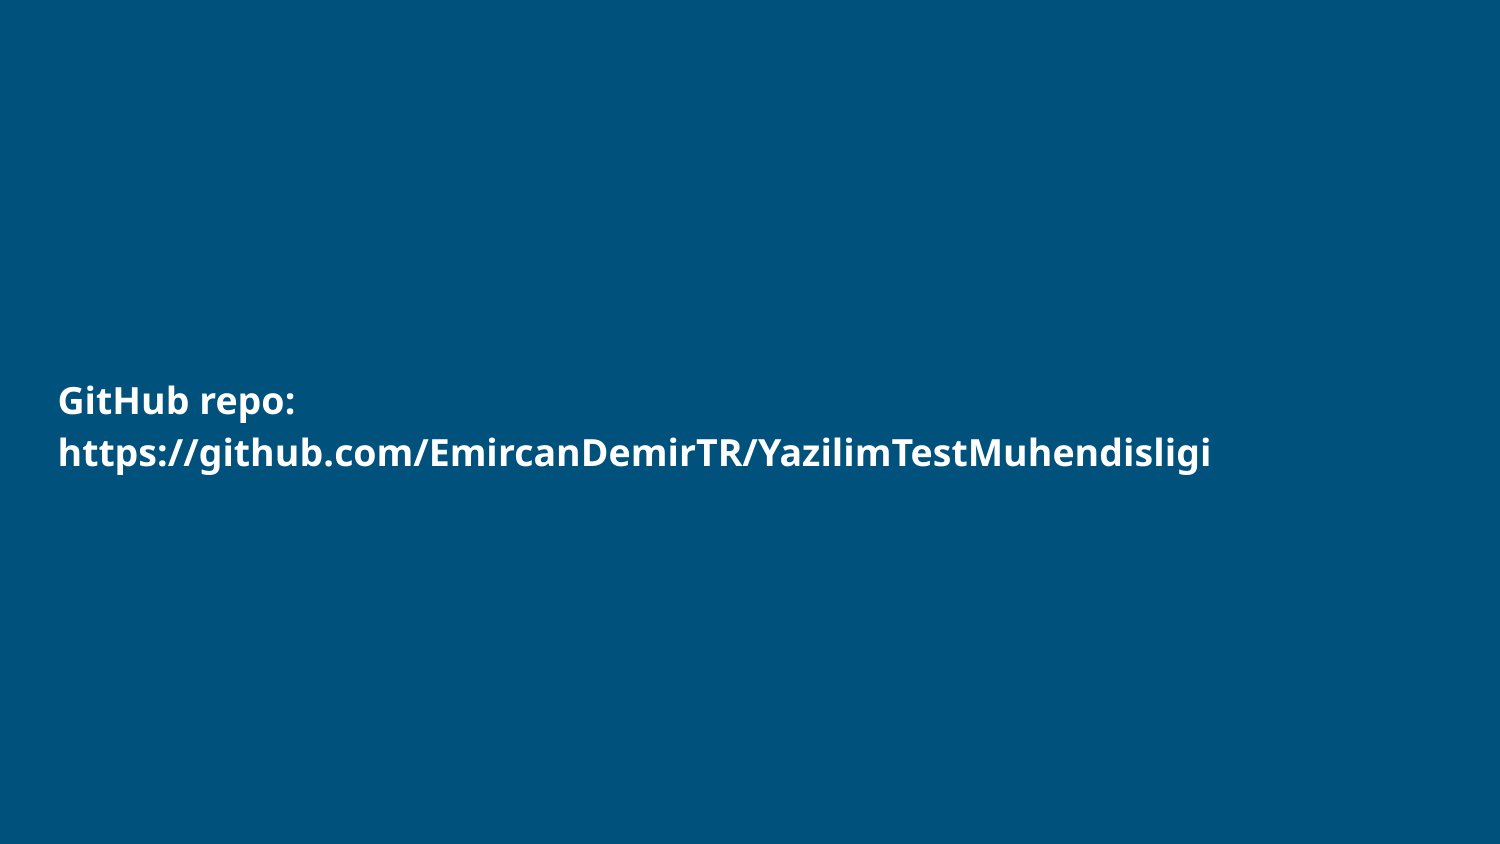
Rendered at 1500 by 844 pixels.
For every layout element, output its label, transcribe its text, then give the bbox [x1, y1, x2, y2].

list GitHub repo: https://github.com/EmircanDemirTR/YazilimTestMuhendisligi [57, 78, 1345, 766]
